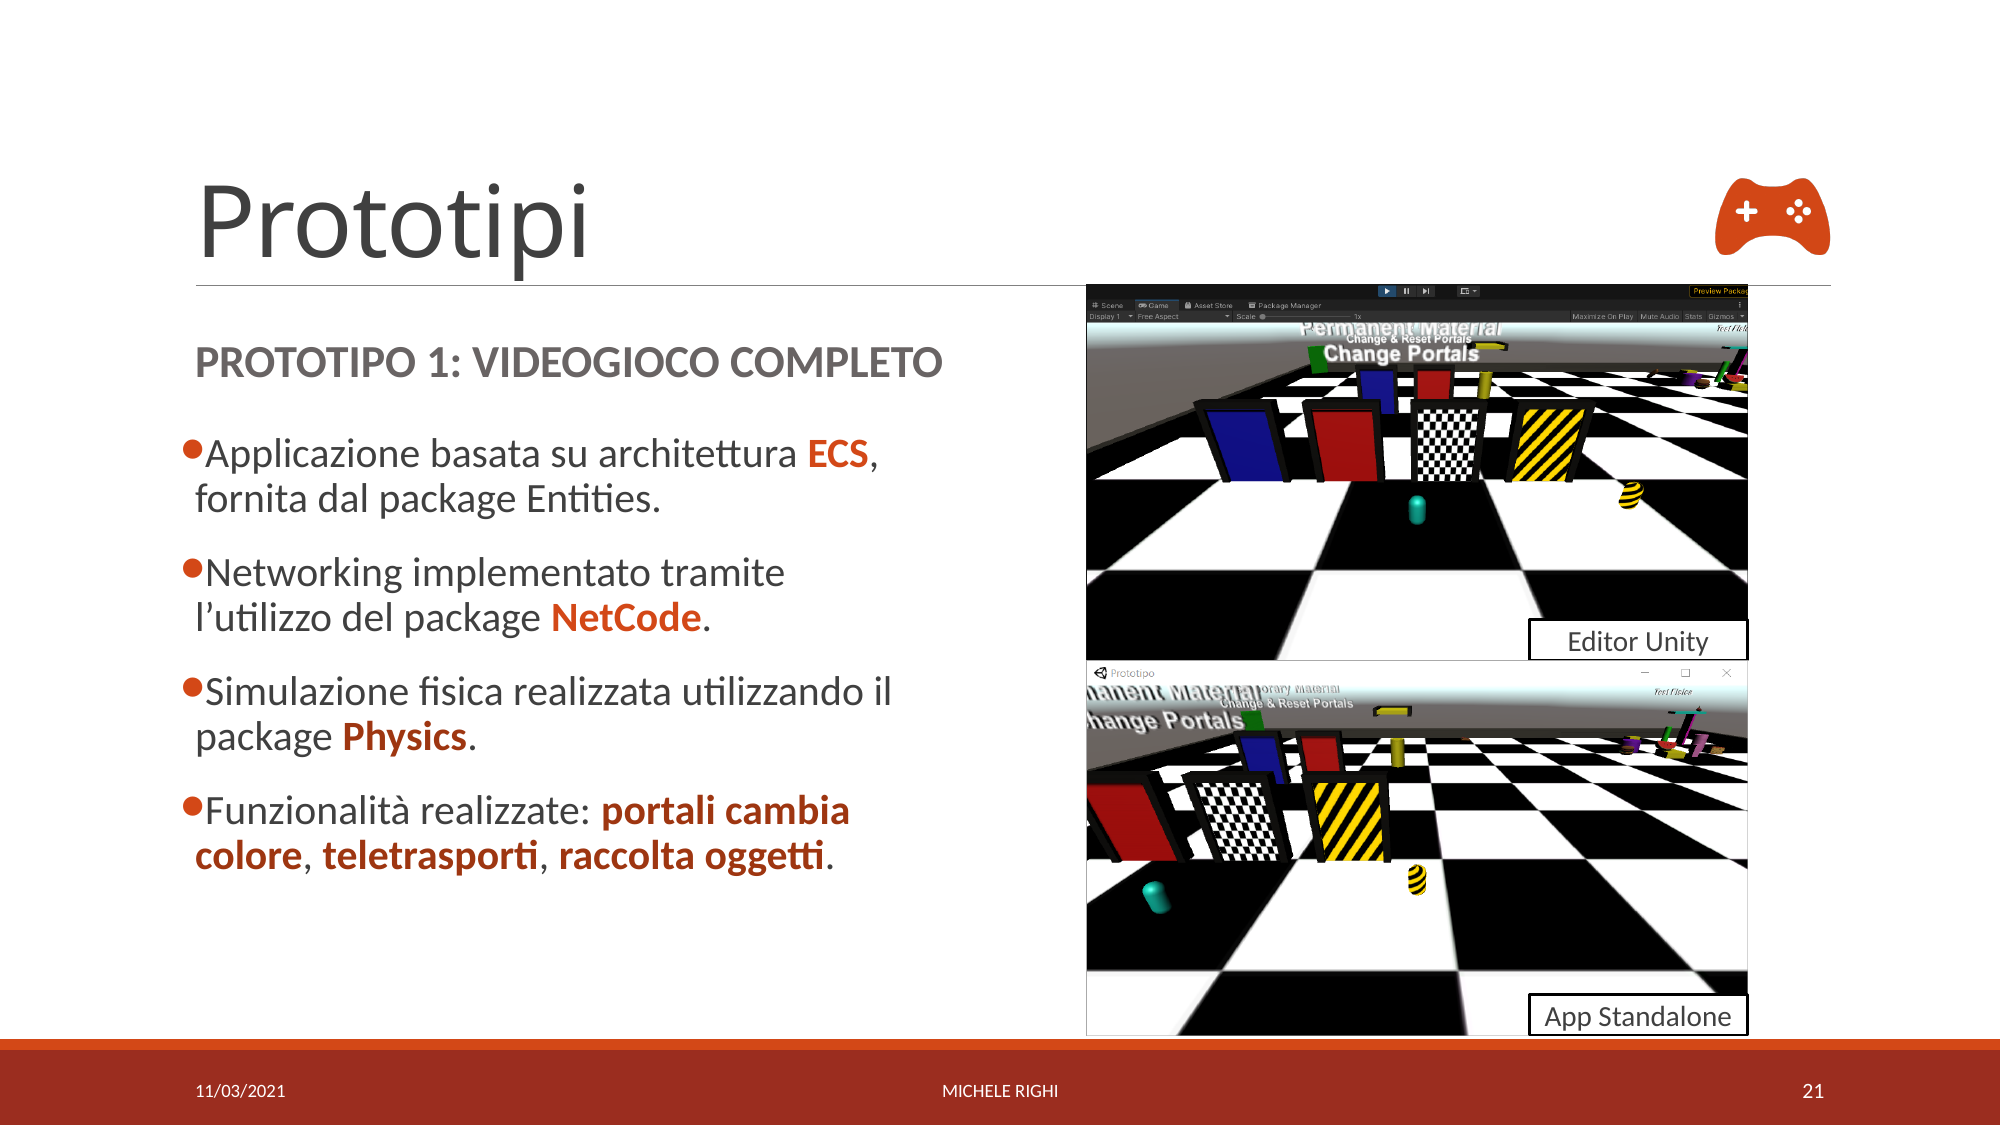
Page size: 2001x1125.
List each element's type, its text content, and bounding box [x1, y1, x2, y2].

list Applicazione basata su architettura ECS, fornita dal package Entities. Networking implementato tramite l’utilizzo del package NetCode. Simulazione fisica realizzata utilizzando il package Physics. Funzionalità realizzate: portali cambia colore, teletrasporti, raccolta oggetti. [180, 423, 921, 921]
slide_number 21 [1624, 1059, 1840, 1120]
footer Michele Righi [604, 1059, 1396, 1120]
title Prototipi [180, 47, 1830, 285]
picture [1085, 284, 1748, 1036]
text_box [1706, 150, 1839, 283]
list Prototipo 1: videogioco completo [180, 302, 990, 424]
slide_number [180, 1059, 586, 1120]
